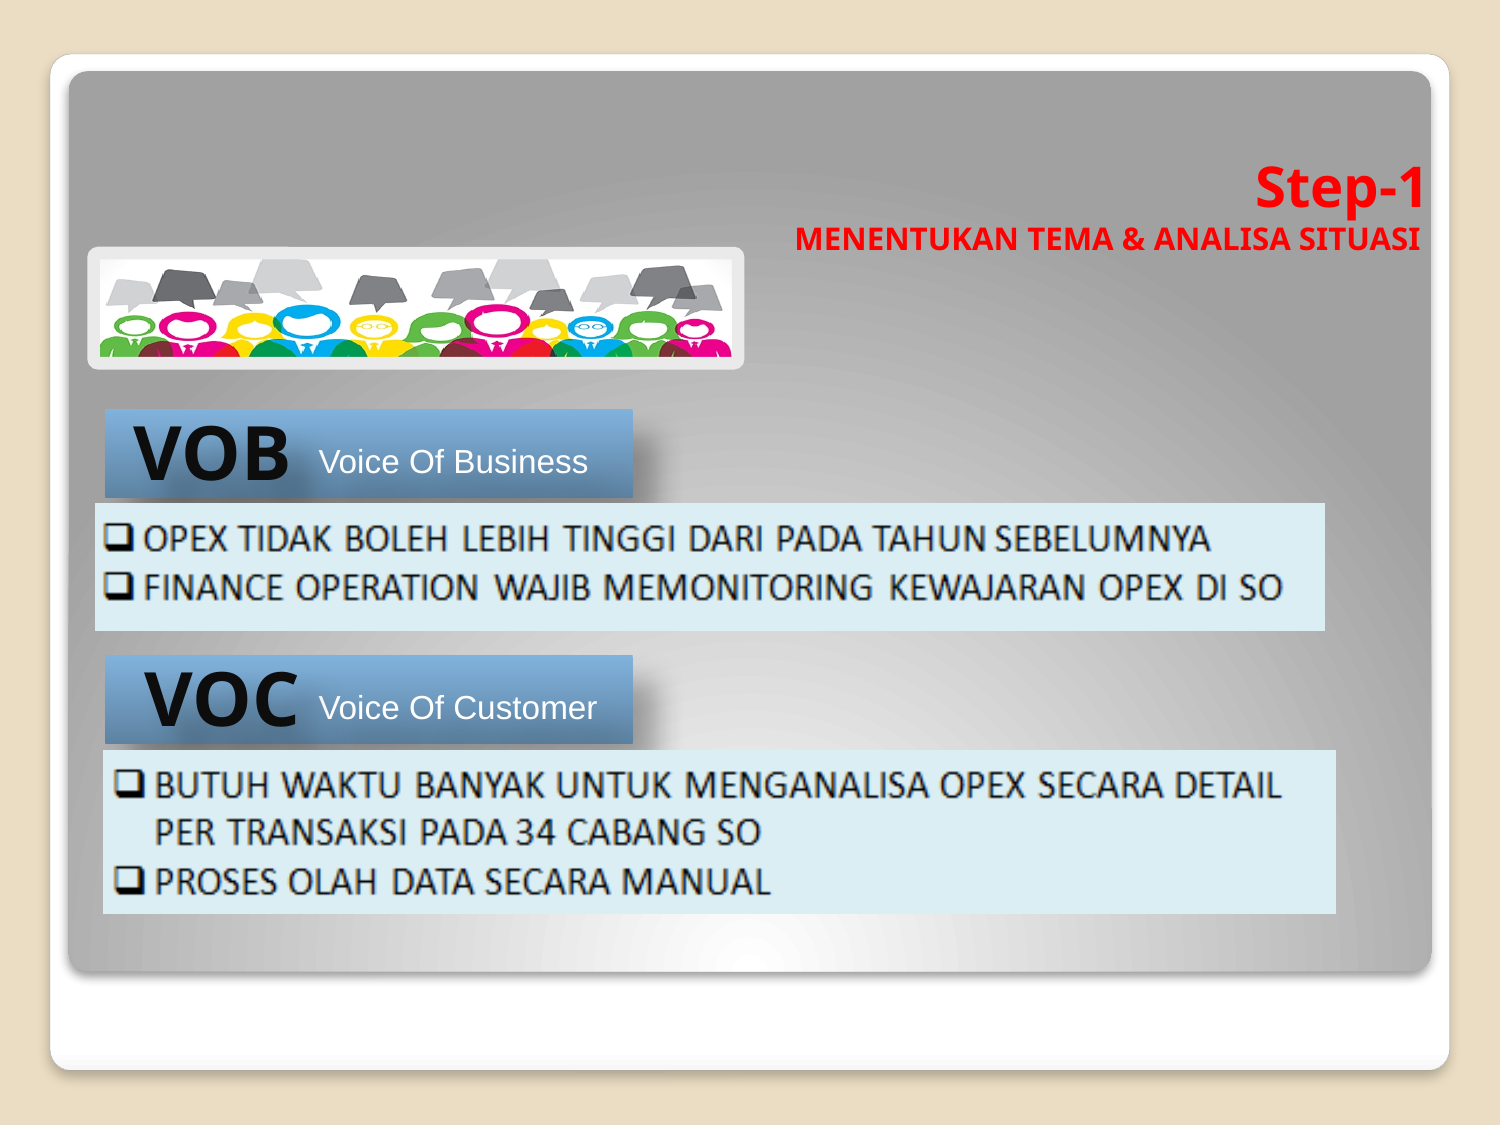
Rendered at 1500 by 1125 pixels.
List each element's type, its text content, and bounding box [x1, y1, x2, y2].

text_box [105, 398, 704, 502]
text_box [105, 644, 704, 749]
picture [93, 252, 739, 364]
picture [102, 749, 1337, 915]
picture [95, 503, 1325, 631]
title Step-1 MENENTUKAN TEMA & ANALISA SITUASI [0, 147, 1430, 364]
